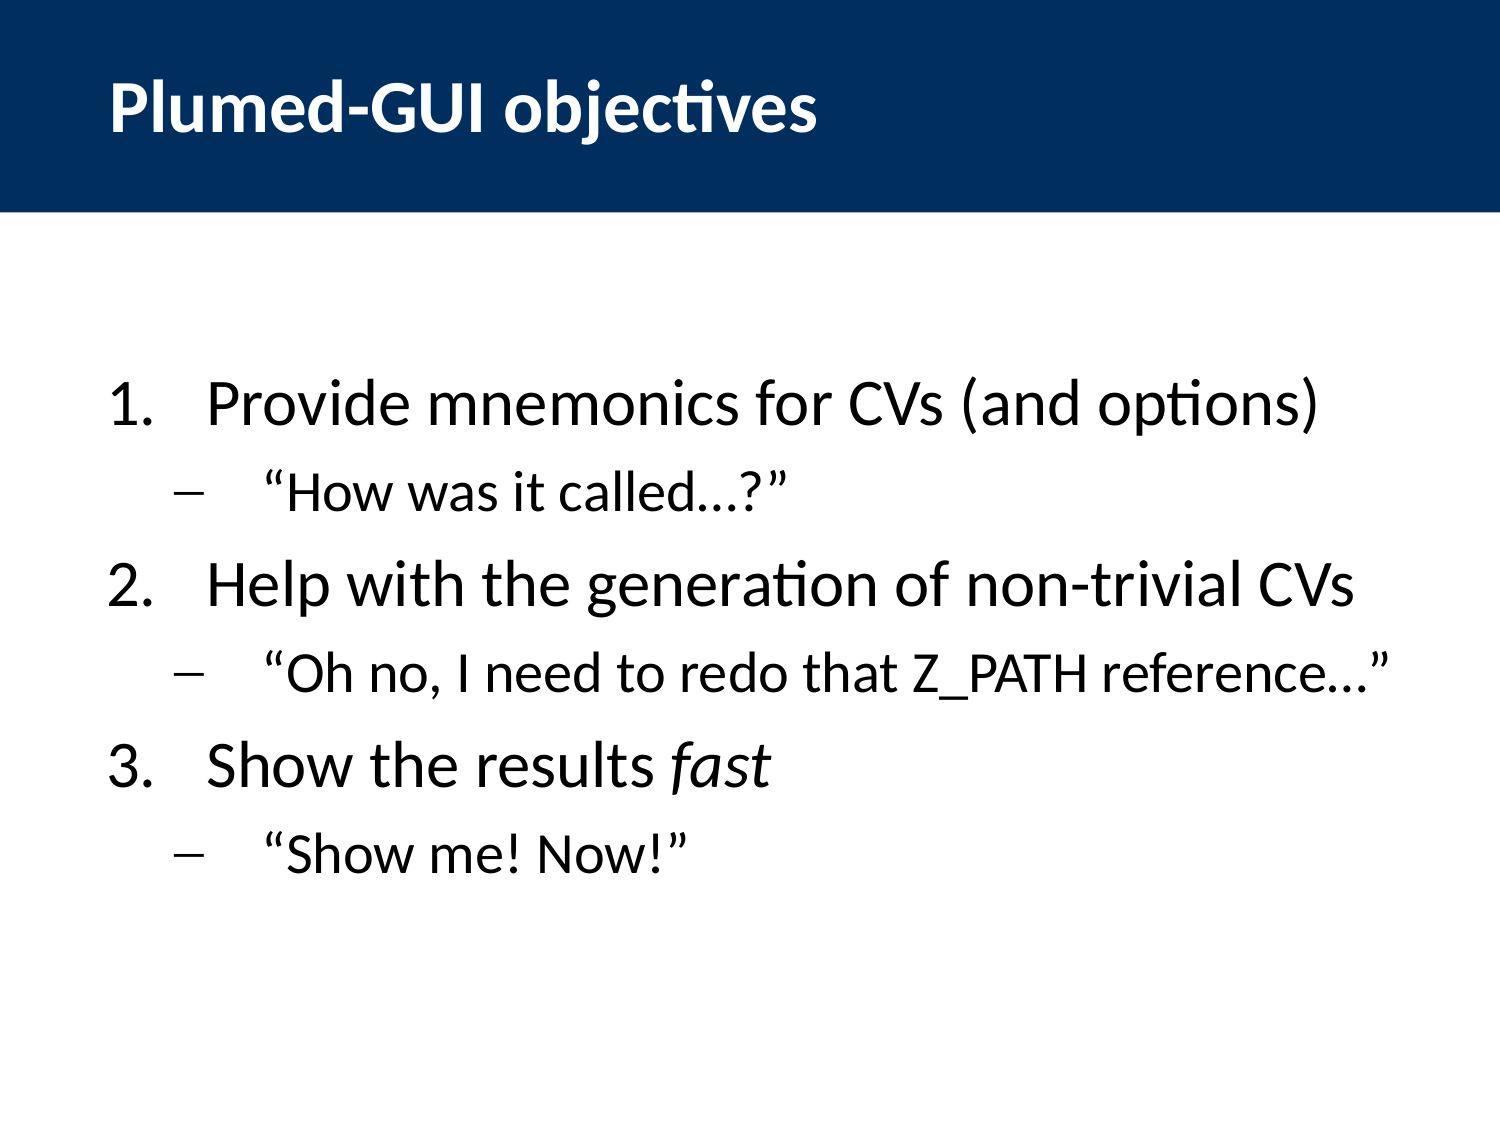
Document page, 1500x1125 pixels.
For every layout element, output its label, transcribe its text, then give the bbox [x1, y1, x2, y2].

title Plumed-GUI objectives [73, 50, 1426, 199]
list Provide mnemonics for CVs (and options) “How was it called…?” Help with the generation of non-trivial CVs “Oh no, I need to redo that Z_PATH reference…” Show the results fast “Show me! Now!” [73, 251, 1426, 993]
